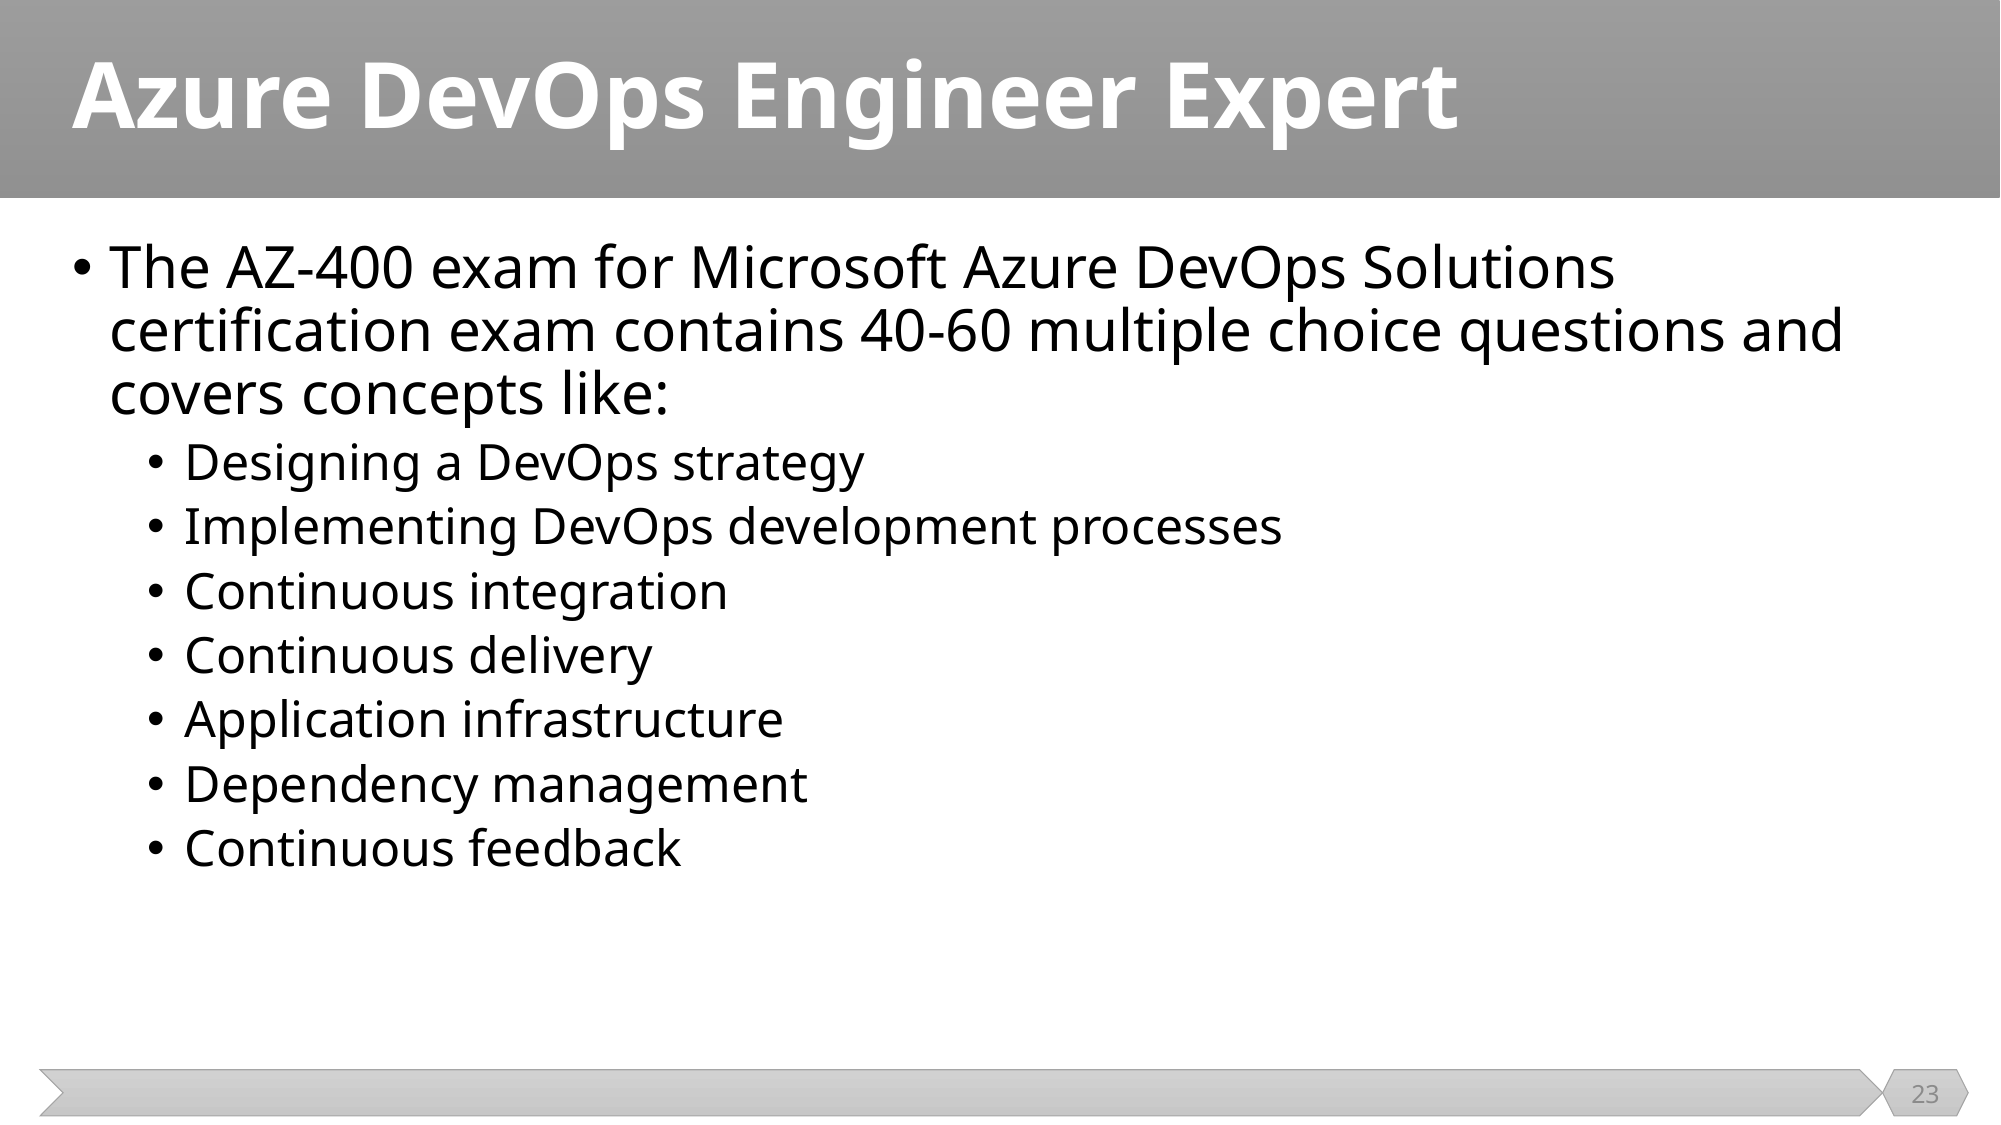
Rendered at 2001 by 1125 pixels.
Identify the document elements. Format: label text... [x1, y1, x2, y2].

list The AZ-400 exam for Microsoft Azure DevOps Solutions certification exam contains 40-60 multiple choice questions and covers concepts like: Designing a DevOps strategy Implementing DevOps development processes Continuous integration Continuous delivery Application infrastructure Dependency management Continuous feedback [56, 230, 1969, 1010]
title Azure DevOps Engineer Expert [56, 0, 1969, 199]
slide_number 23 [1882, 1065, 1969, 1125]
